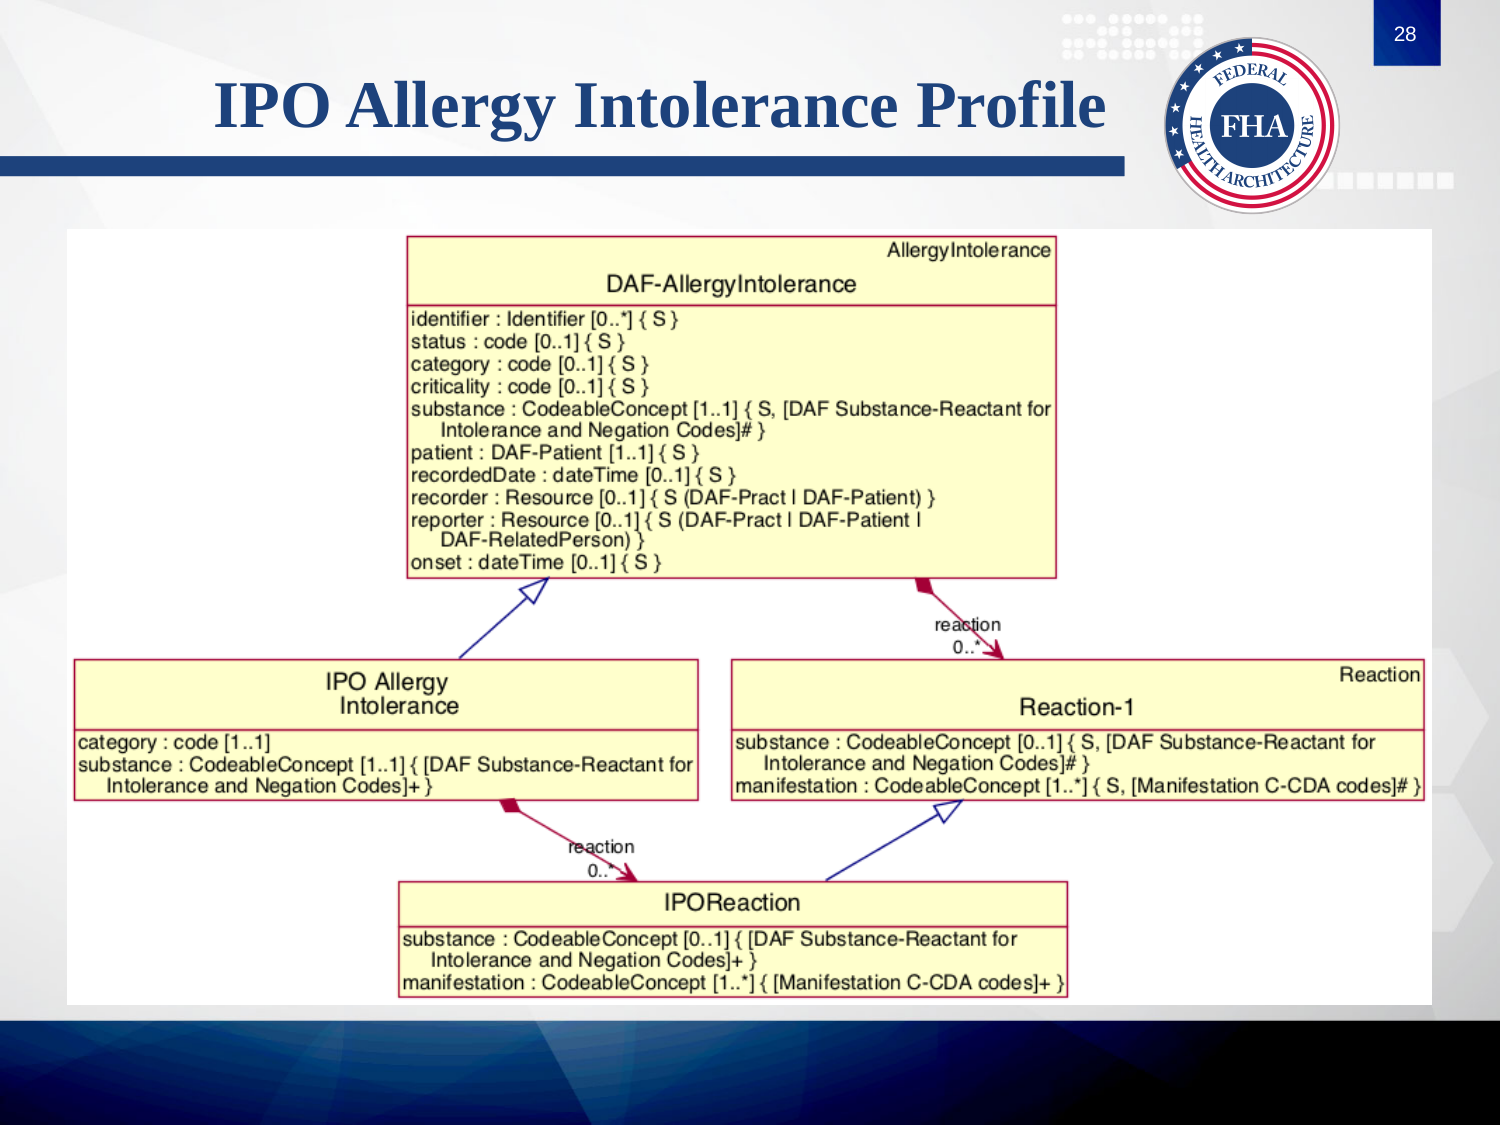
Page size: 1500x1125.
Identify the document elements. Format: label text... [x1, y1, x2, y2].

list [51, 229, 1448, 1005]
title IPO Allergy Intolerance Profile [75, 45, 1125, 157]
slide_number 28 [1375, 3, 1435, 63]
picture [0, 0, 1500, 1125]
